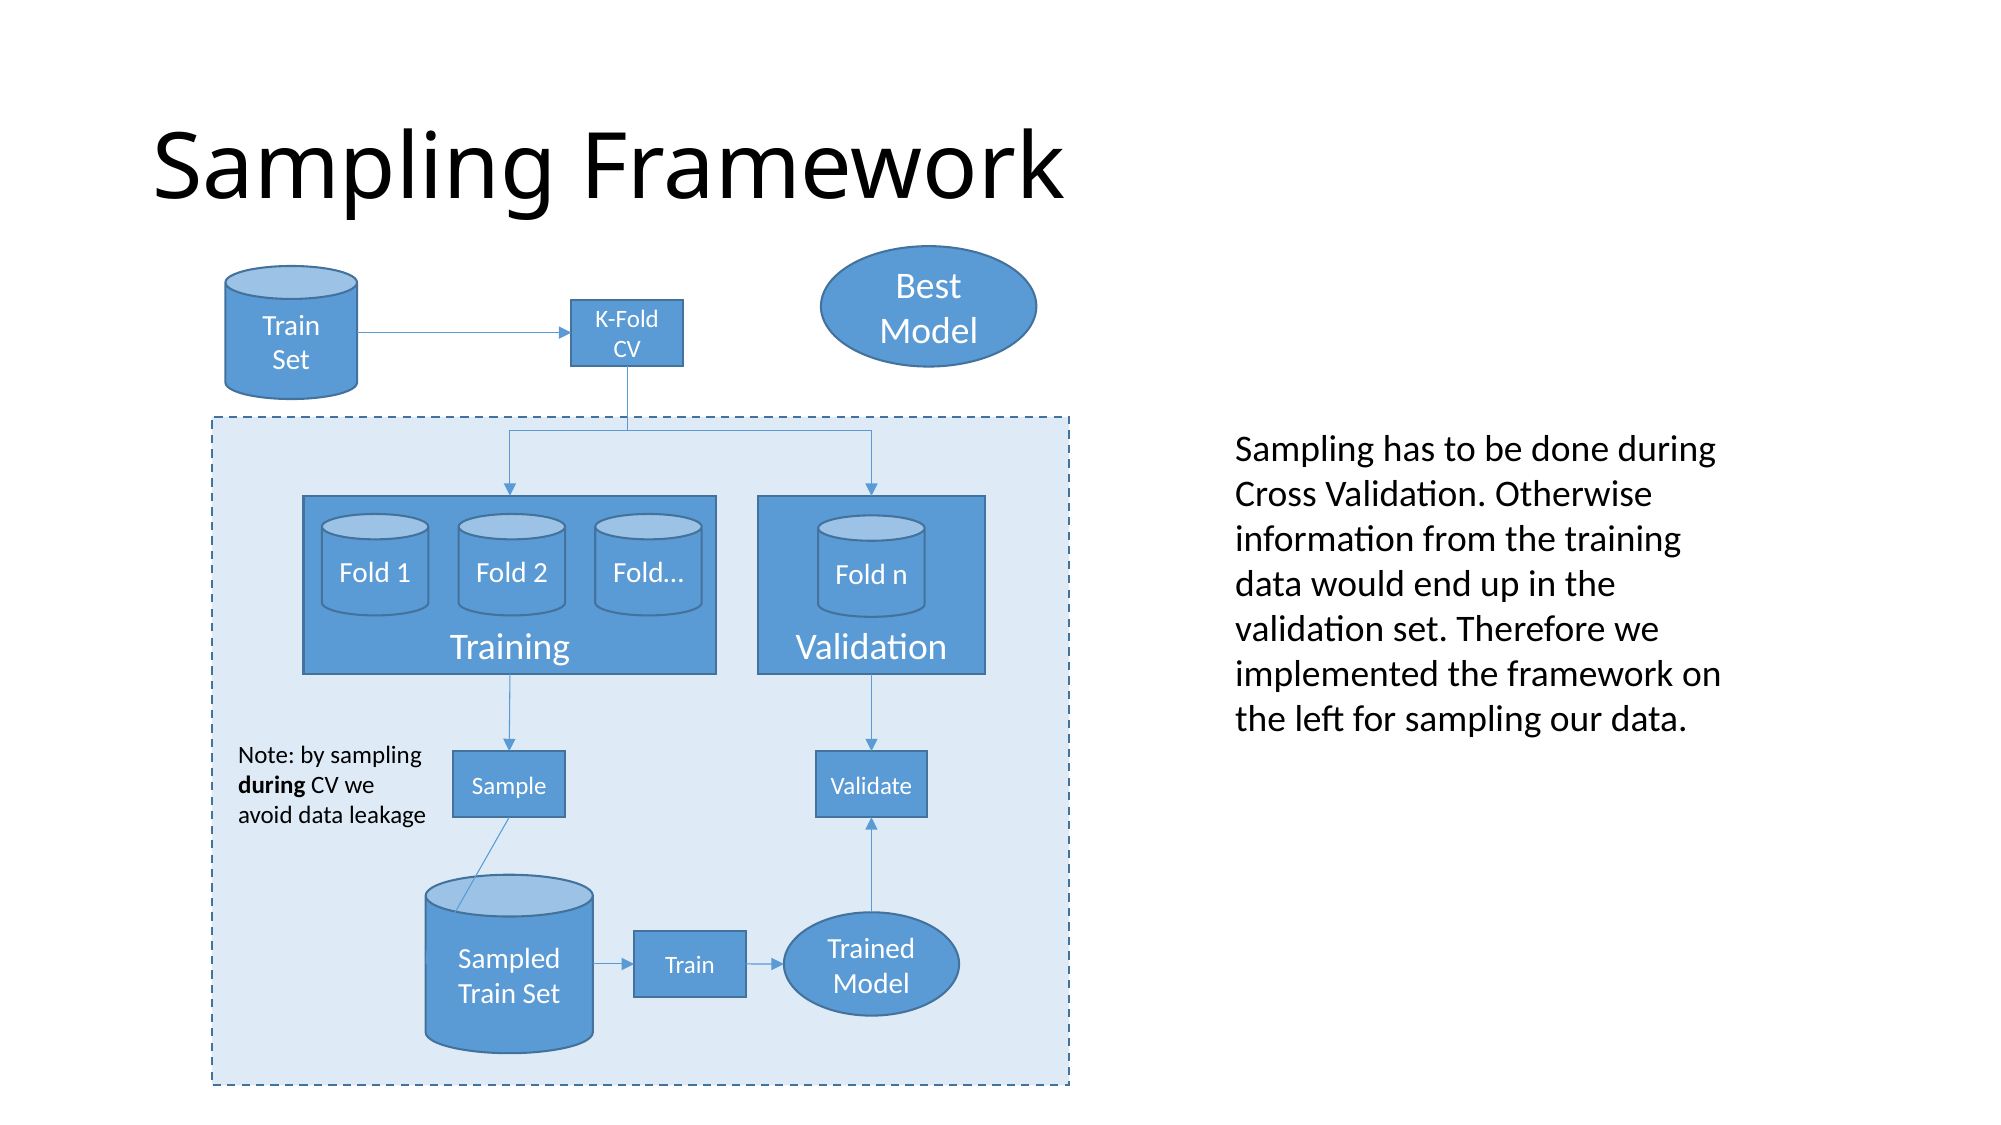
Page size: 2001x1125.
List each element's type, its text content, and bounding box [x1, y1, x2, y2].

text_box Sampling has to be done during Cross Validation. Otherwise information from the training data would end up in the validation set. Therefore we implemented the framework on the left for sampling our data. [1220, 416, 1762, 747]
text_box [211, 416, 1070, 1086]
text_box Note: by sampling during CV we avoid data leakage [223, 731, 449, 836]
text_box Train [633, 930, 747, 998]
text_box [684, 308, 815, 553]
text_box Sampled Train Set [424, 873, 594, 1055]
text_box Best Model [819, 245, 1038, 368]
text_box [303, 495, 986, 675]
text_box Validate [815, 750, 928, 818]
text_box Train Set [224, 264, 359, 401]
text_box Trained Model [782, 911, 961, 1017]
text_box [503, 372, 634, 490]
text_box K-Fold CV [570, 299, 684, 367]
title Sampling Framework [137, 59, 1863, 278]
text_box Sample [452, 750, 566, 818]
